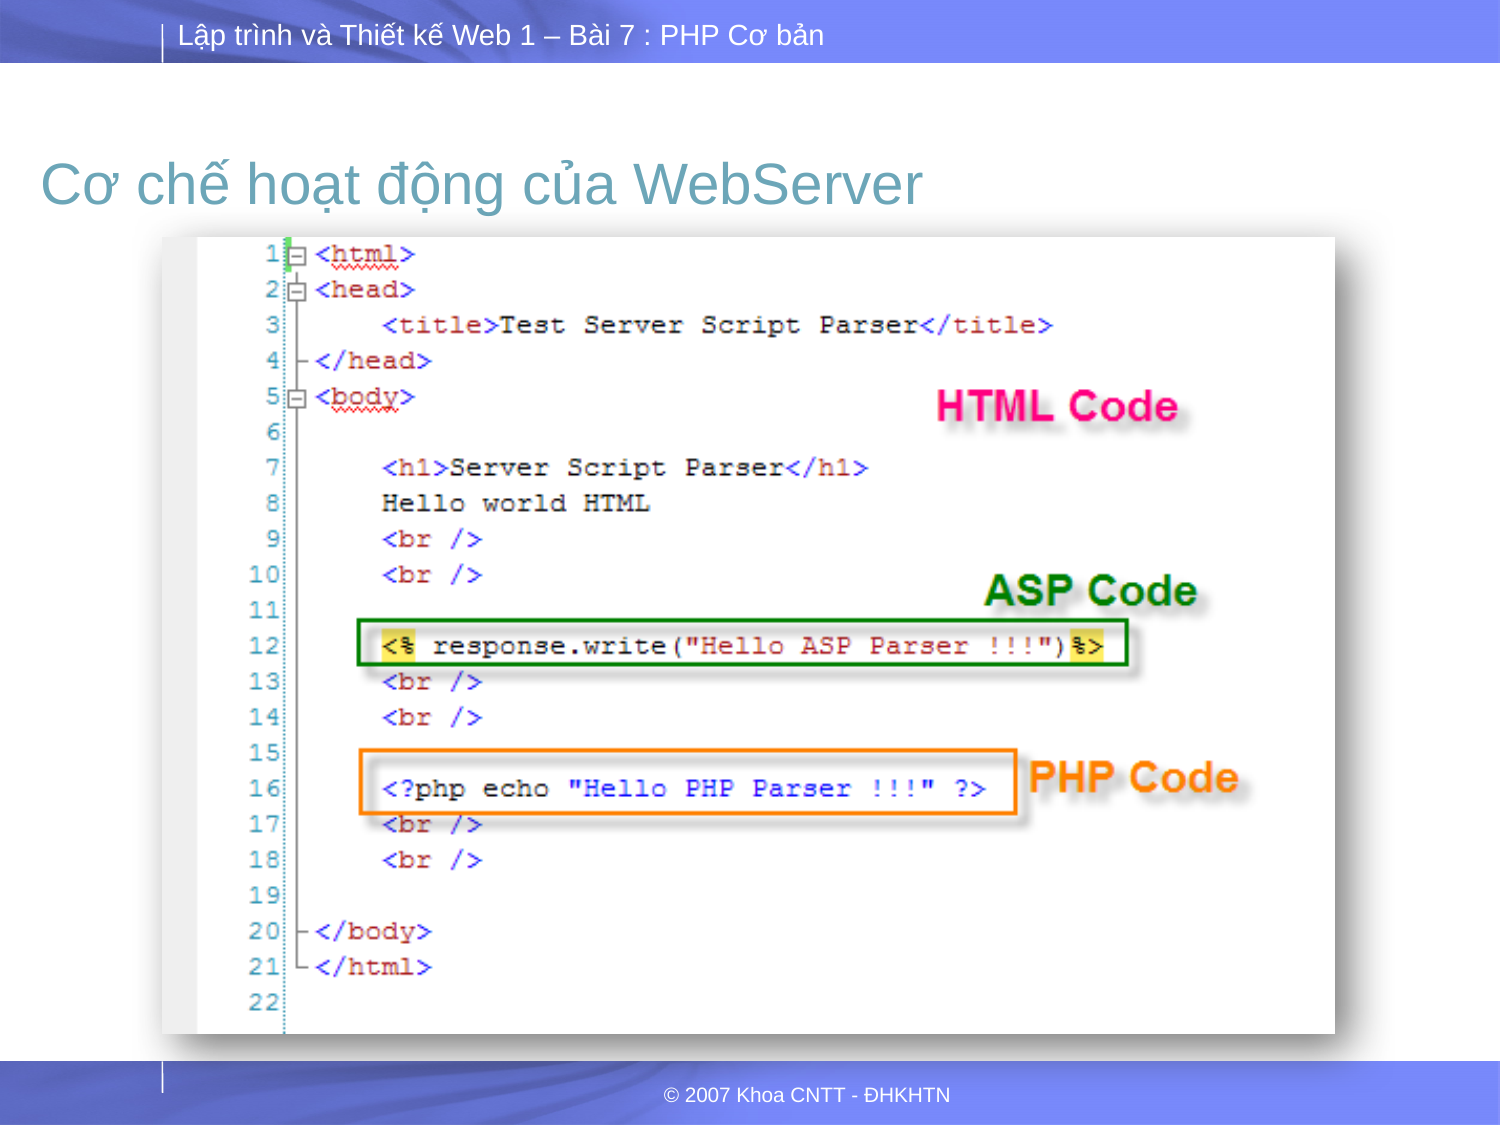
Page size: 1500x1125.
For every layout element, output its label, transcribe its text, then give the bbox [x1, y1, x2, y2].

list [162, 237, 1335, 1035]
picture [0, 0, 1500, 63]
picture [0, 1061, 1500, 1125]
title Cơ chế hoạt động của WebServer [25, 142, 1379, 225]
